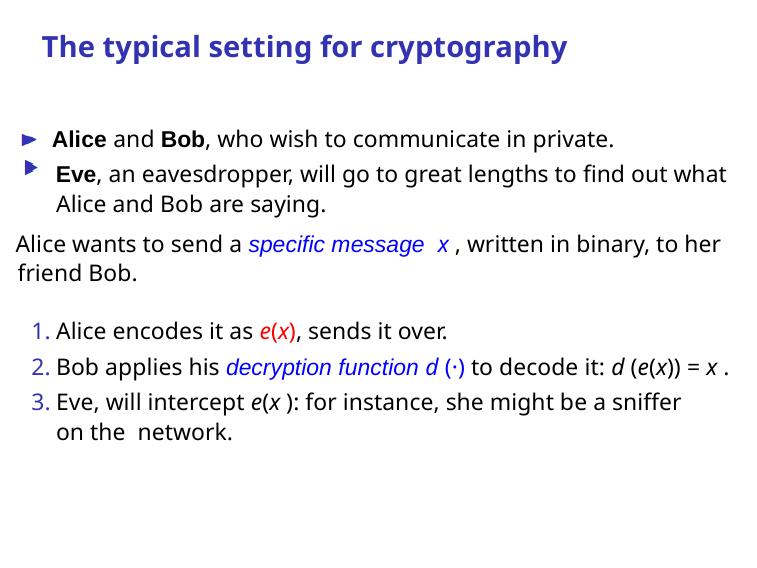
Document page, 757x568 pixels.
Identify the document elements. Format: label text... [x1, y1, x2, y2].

picture [15, 158, 42, 186]
title The typical setting for cryptography [39, 33, 685, 123]
picture [11, 125, 43, 147]
text_box . Alice and Bob, who wish to communicate in private. Eve, an eavesdropper, will go to great lengths to find out what Alice and Bob are saying. Alice wants to send a specific message x , written in binary, to her friend Bob. Alice encodes it as e(x), sends it over. Bob applies his decryption function d (·) to decode it: d (e(x)) = x . Eve, will intercept e(x ): for instance, she might be a sniffer on the network. [15, 123, 754, 445]
